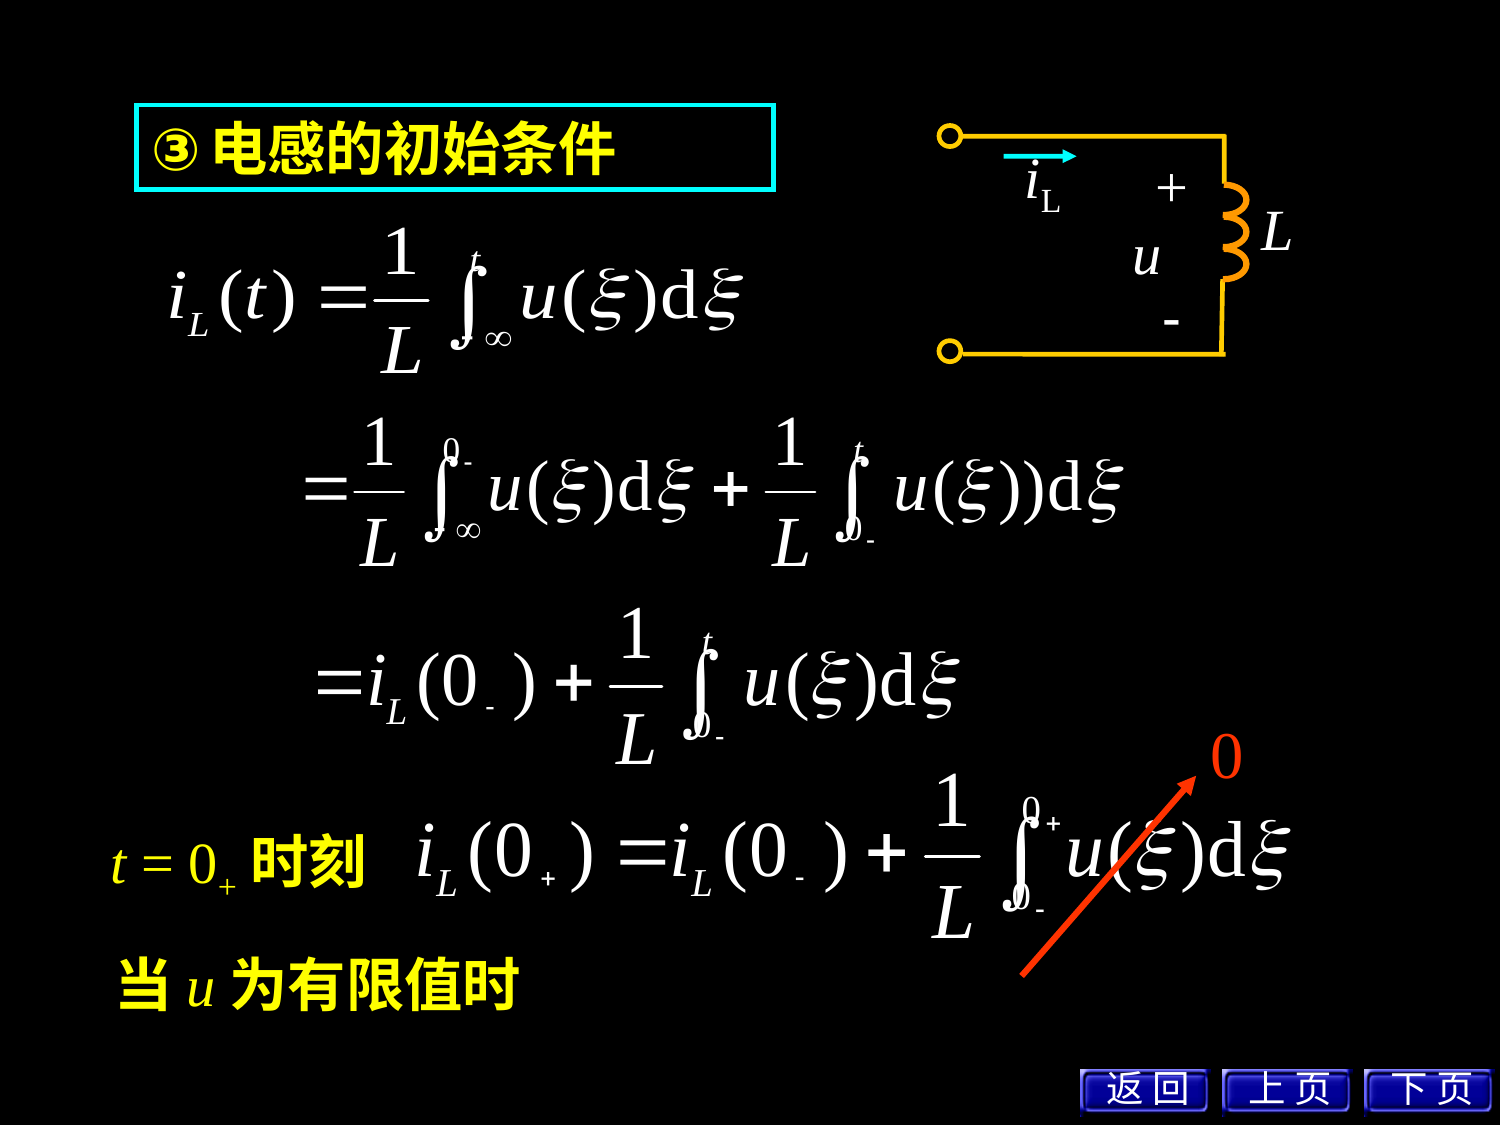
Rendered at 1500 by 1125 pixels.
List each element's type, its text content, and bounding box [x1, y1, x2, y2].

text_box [407, 751, 1021, 948]
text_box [1258, 751, 1302, 948]
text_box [159, 208, 757, 382]
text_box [1364, 1057, 1495, 1118]
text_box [1021, 704, 1258, 976]
text_box 电感的初始条件 [136, 105, 774, 190]
text_box t = 0+时刻 [95, 817, 383, 913]
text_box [1222, 1057, 1353, 1118]
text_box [938, 125, 1309, 362]
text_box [1080, 1057, 1211, 1118]
text_box 当u为有限值时 [99, 940, 536, 1026]
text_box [289, 397, 1135, 575]
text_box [301, 586, 975, 774]
